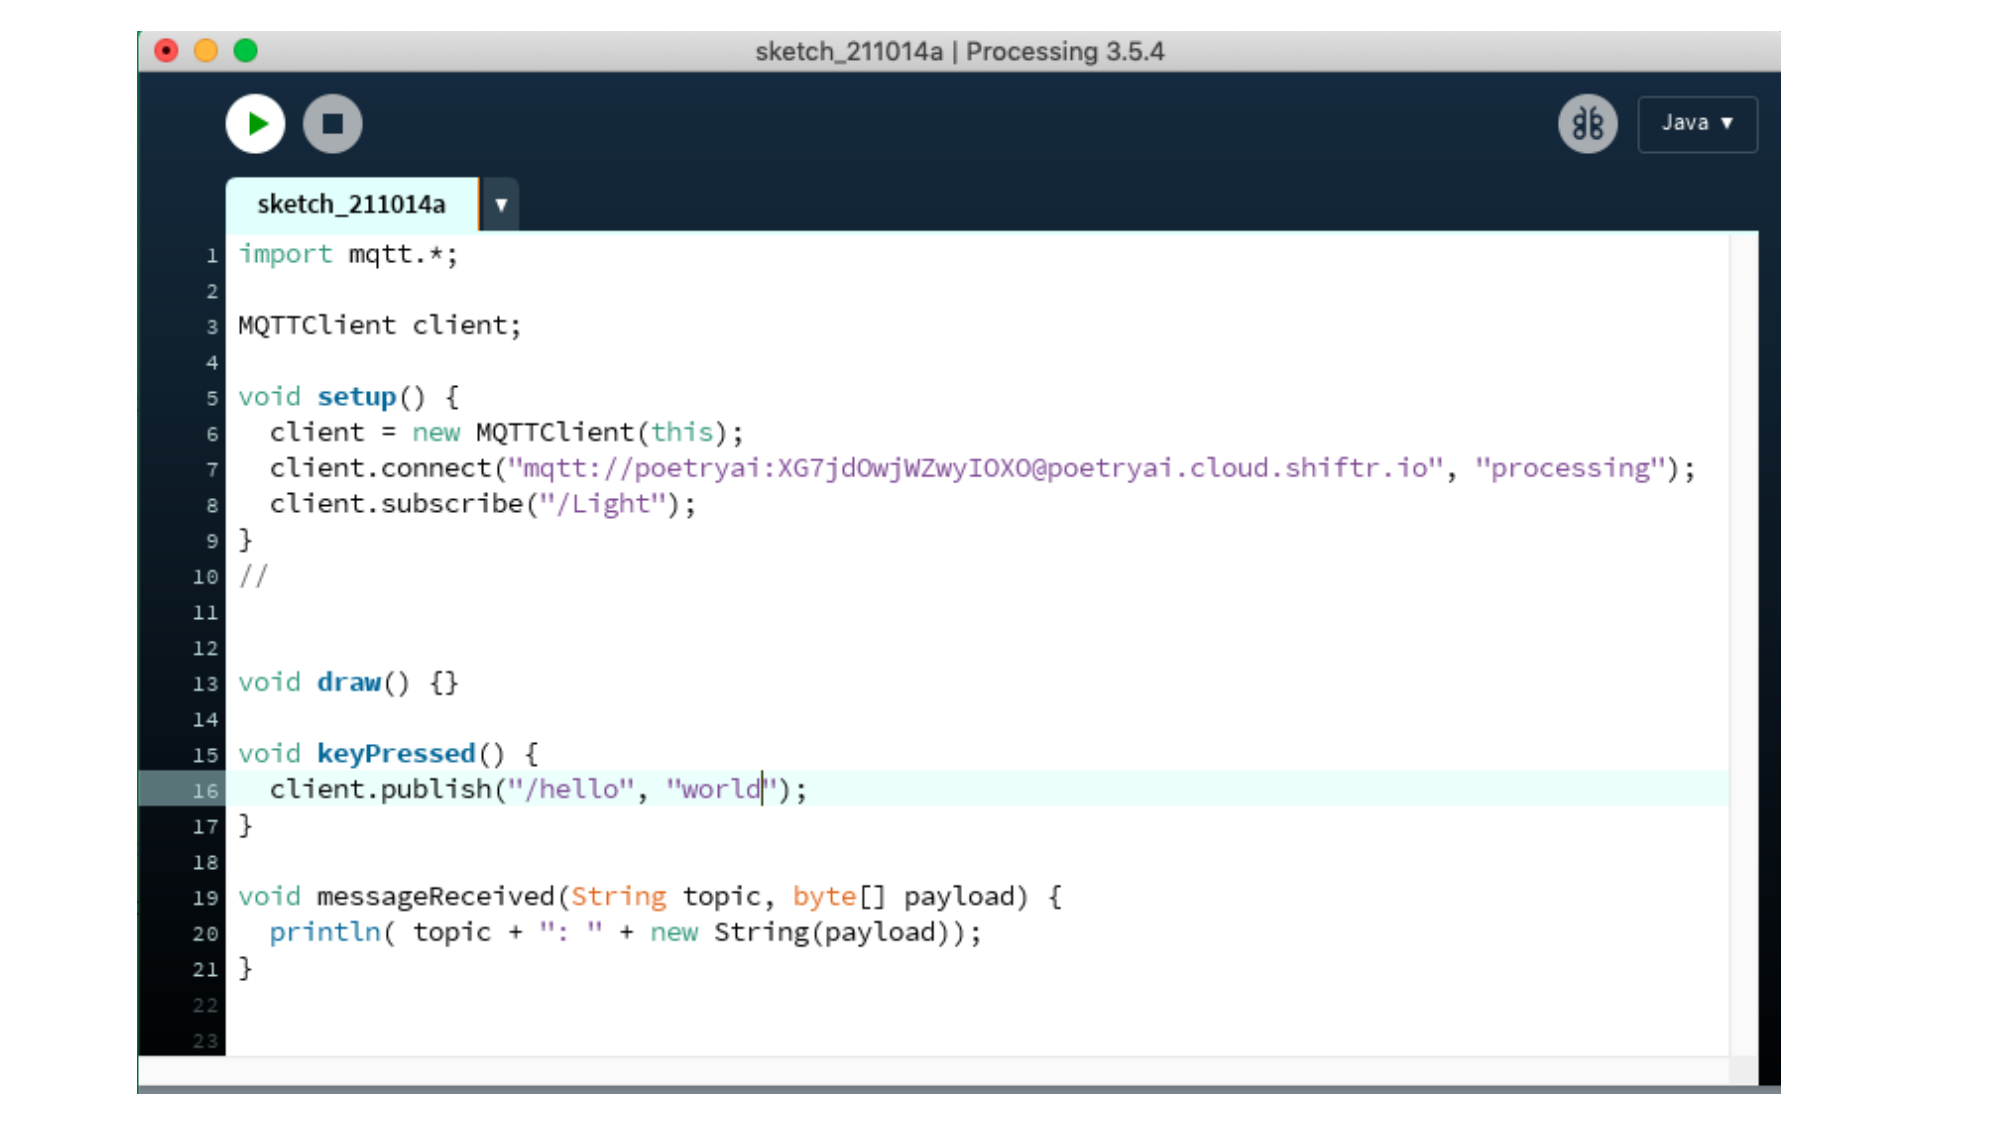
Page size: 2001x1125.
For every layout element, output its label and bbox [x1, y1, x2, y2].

list [137, 31, 1781, 1094]
